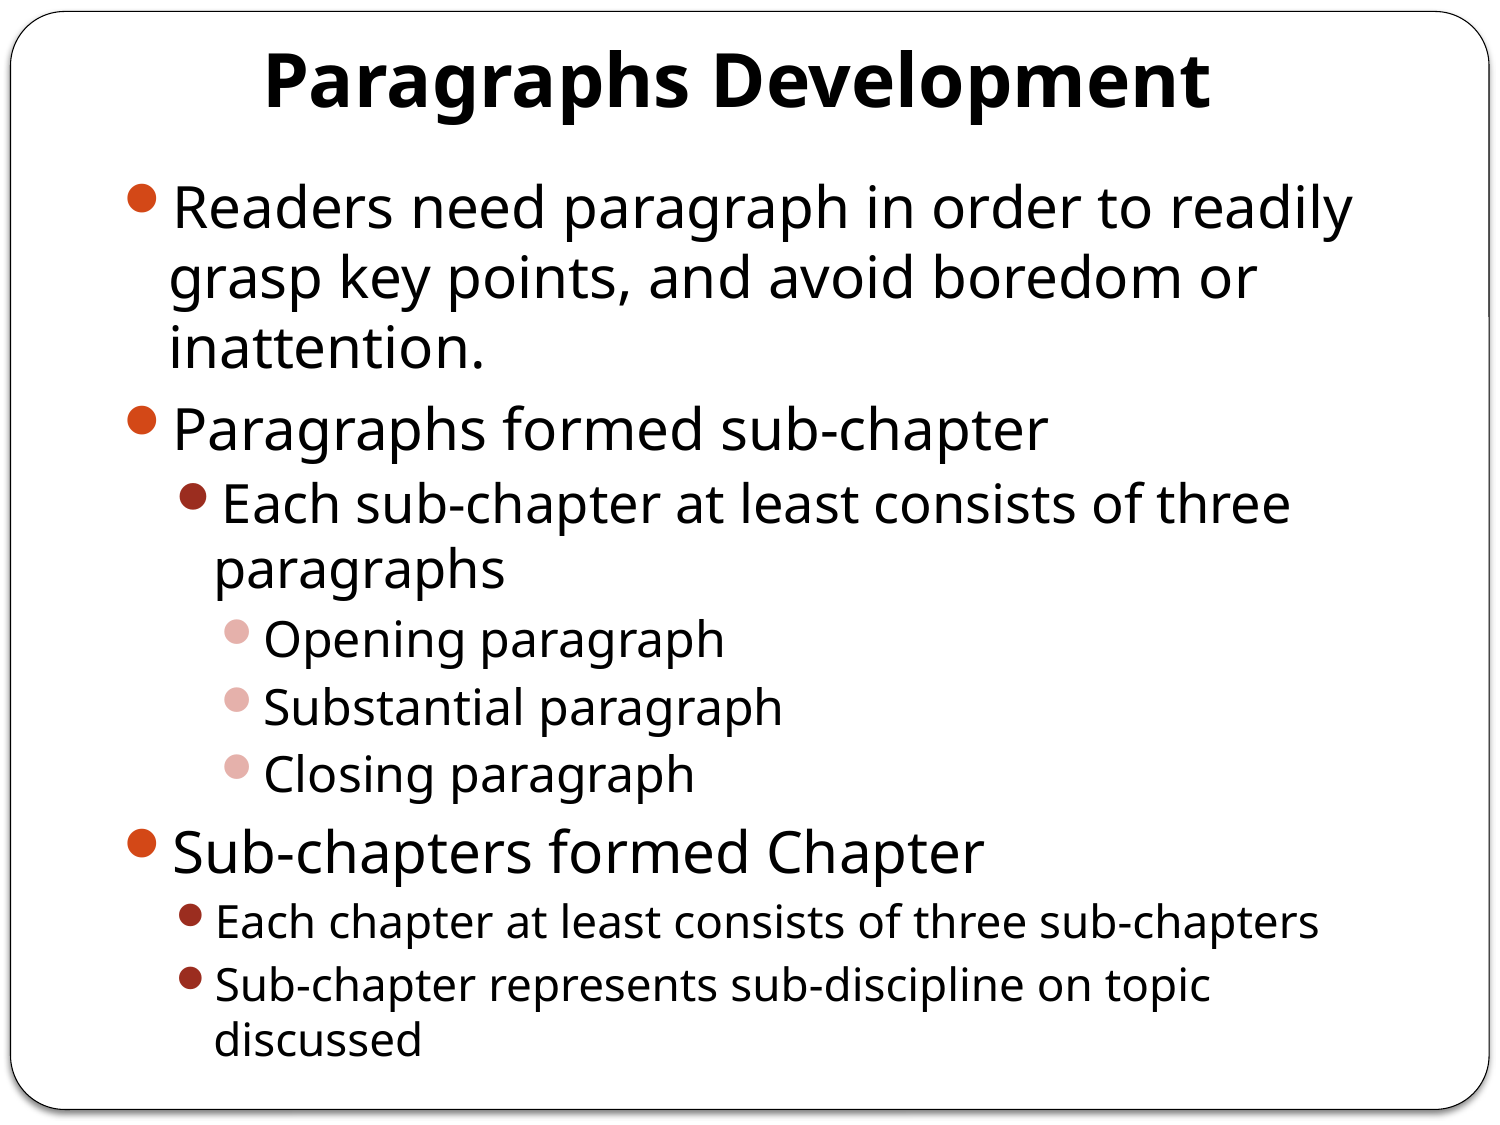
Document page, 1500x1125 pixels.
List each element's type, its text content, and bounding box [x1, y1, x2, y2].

title Paragraphs Development [99, 12, 1375, 138]
list Readers need paragraph in order to readily grasp key points, and avoid boredom or inattention. Paragraphs formed sub-chapter Each sub-chapter at least consists of three paragraphs Opening paragraph Substantial paragraph Closing paragraph Sub-chapters formed Chapter Each chapter at least consists of three sub-chapters Sub-chapter represents sub-discipline on topic discussed [108, 162, 1384, 1000]
